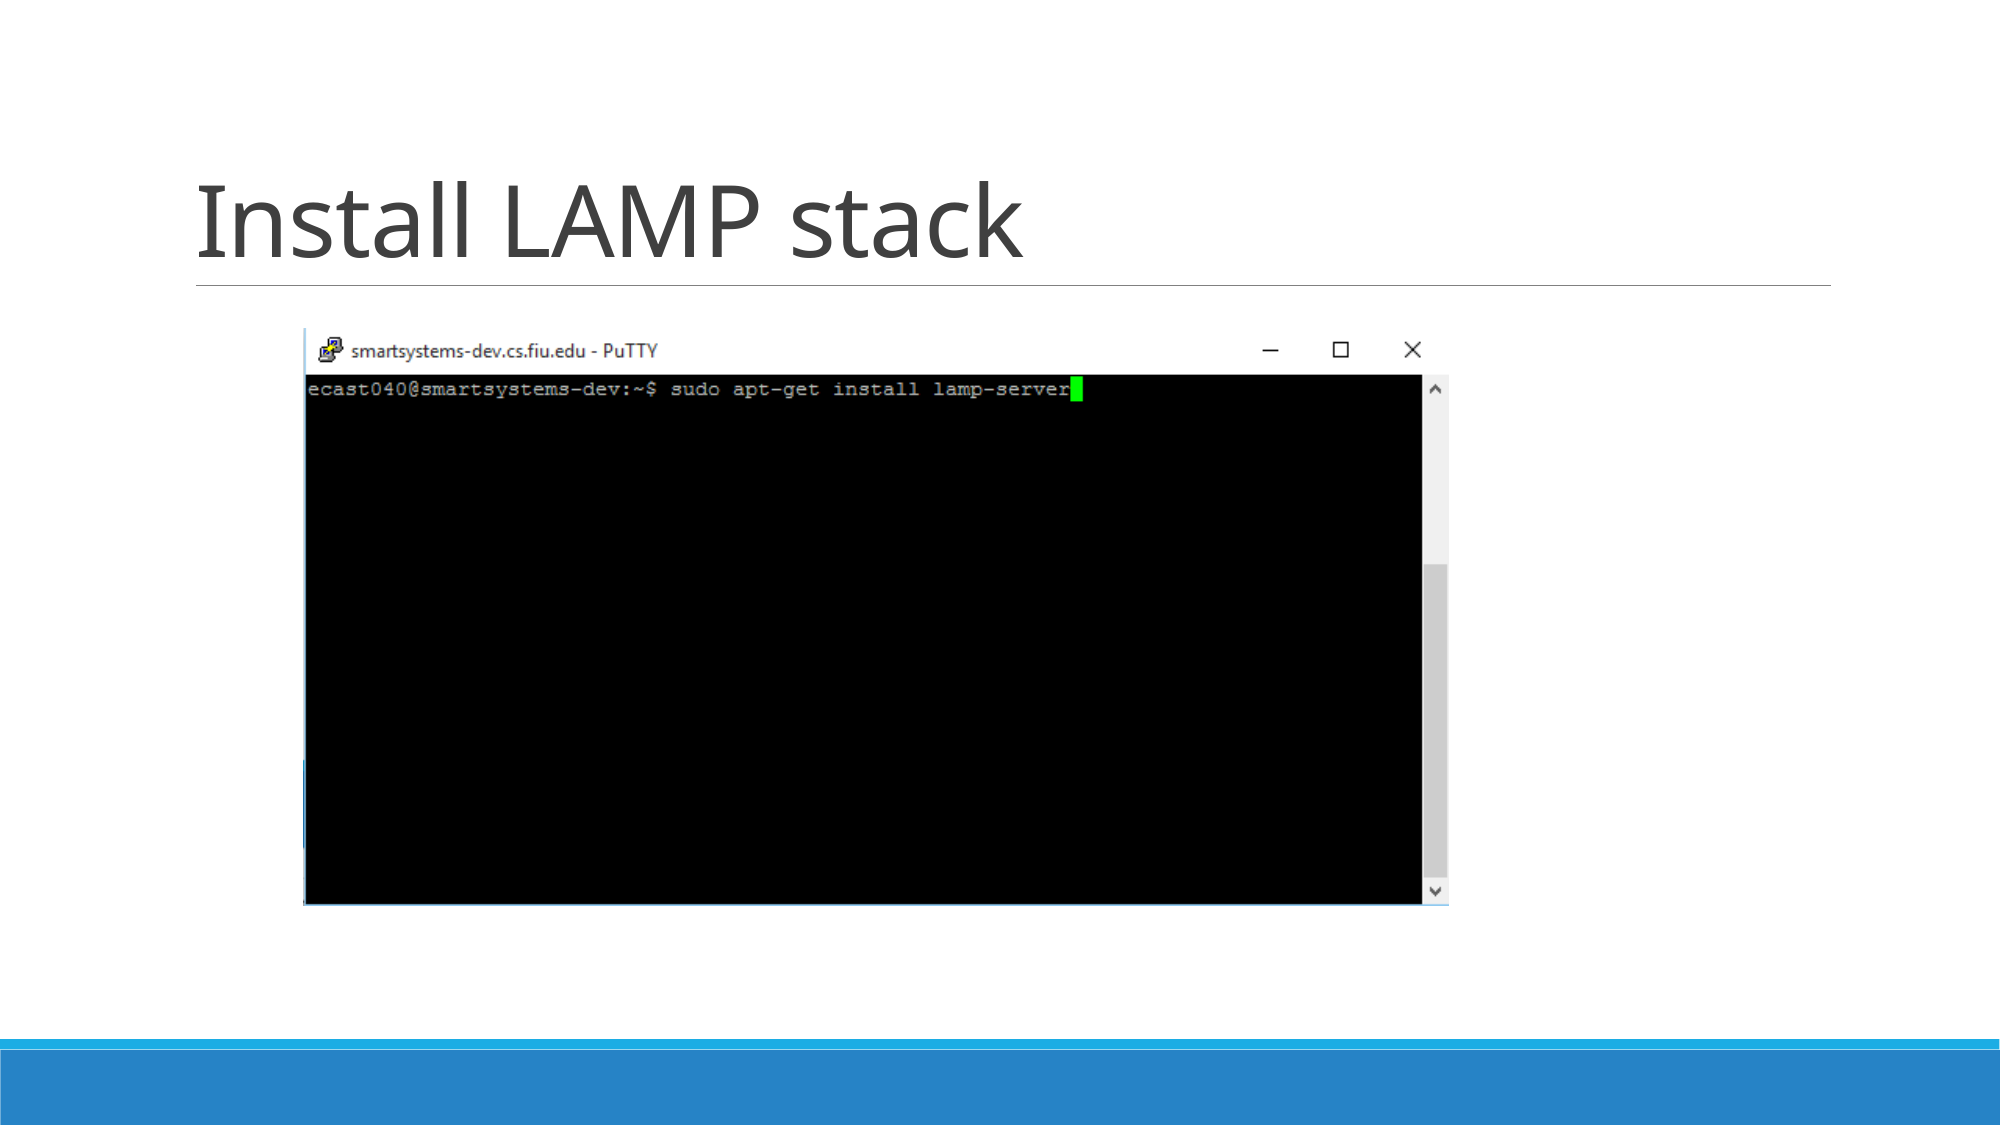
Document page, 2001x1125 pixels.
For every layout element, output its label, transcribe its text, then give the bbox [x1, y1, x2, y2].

title Install LAMP stack [180, 47, 1830, 285]
picture [302, 328, 1450, 906]
